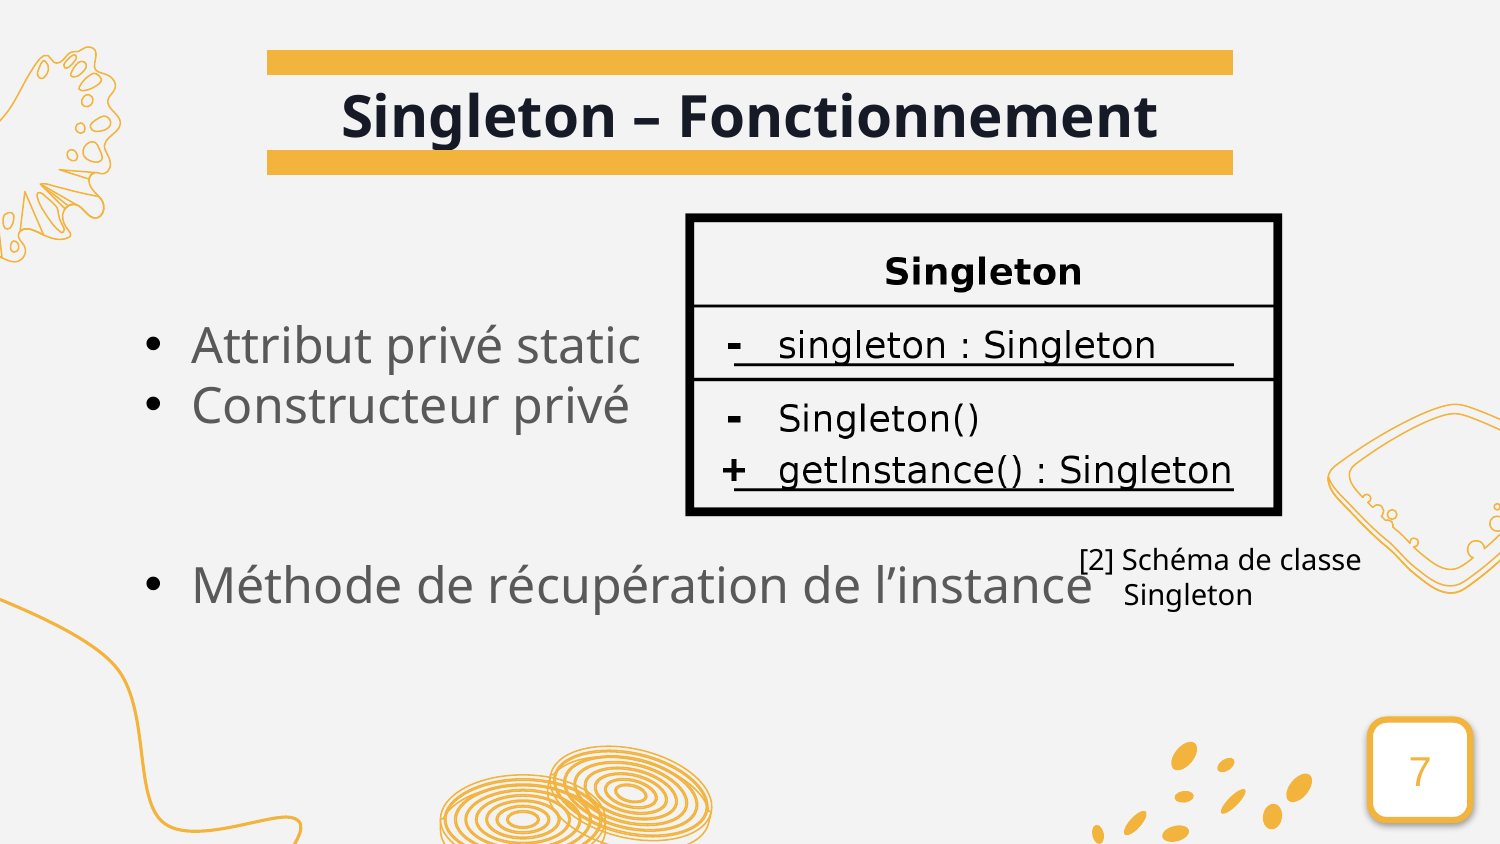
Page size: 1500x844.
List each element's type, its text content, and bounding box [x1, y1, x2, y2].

text_box Attribut privé static Constructeur privé Méthode de récupération de l’instance [129, 245, 1217, 682]
title Singleton – Fonctionnement [116, 90, 1383, 138]
picture [616, 144, 1351, 585]
text_box 7 [1366, 716, 1474, 824]
text_box [2] Schéma de classe Singleton [1063, 534, 1385, 619]
